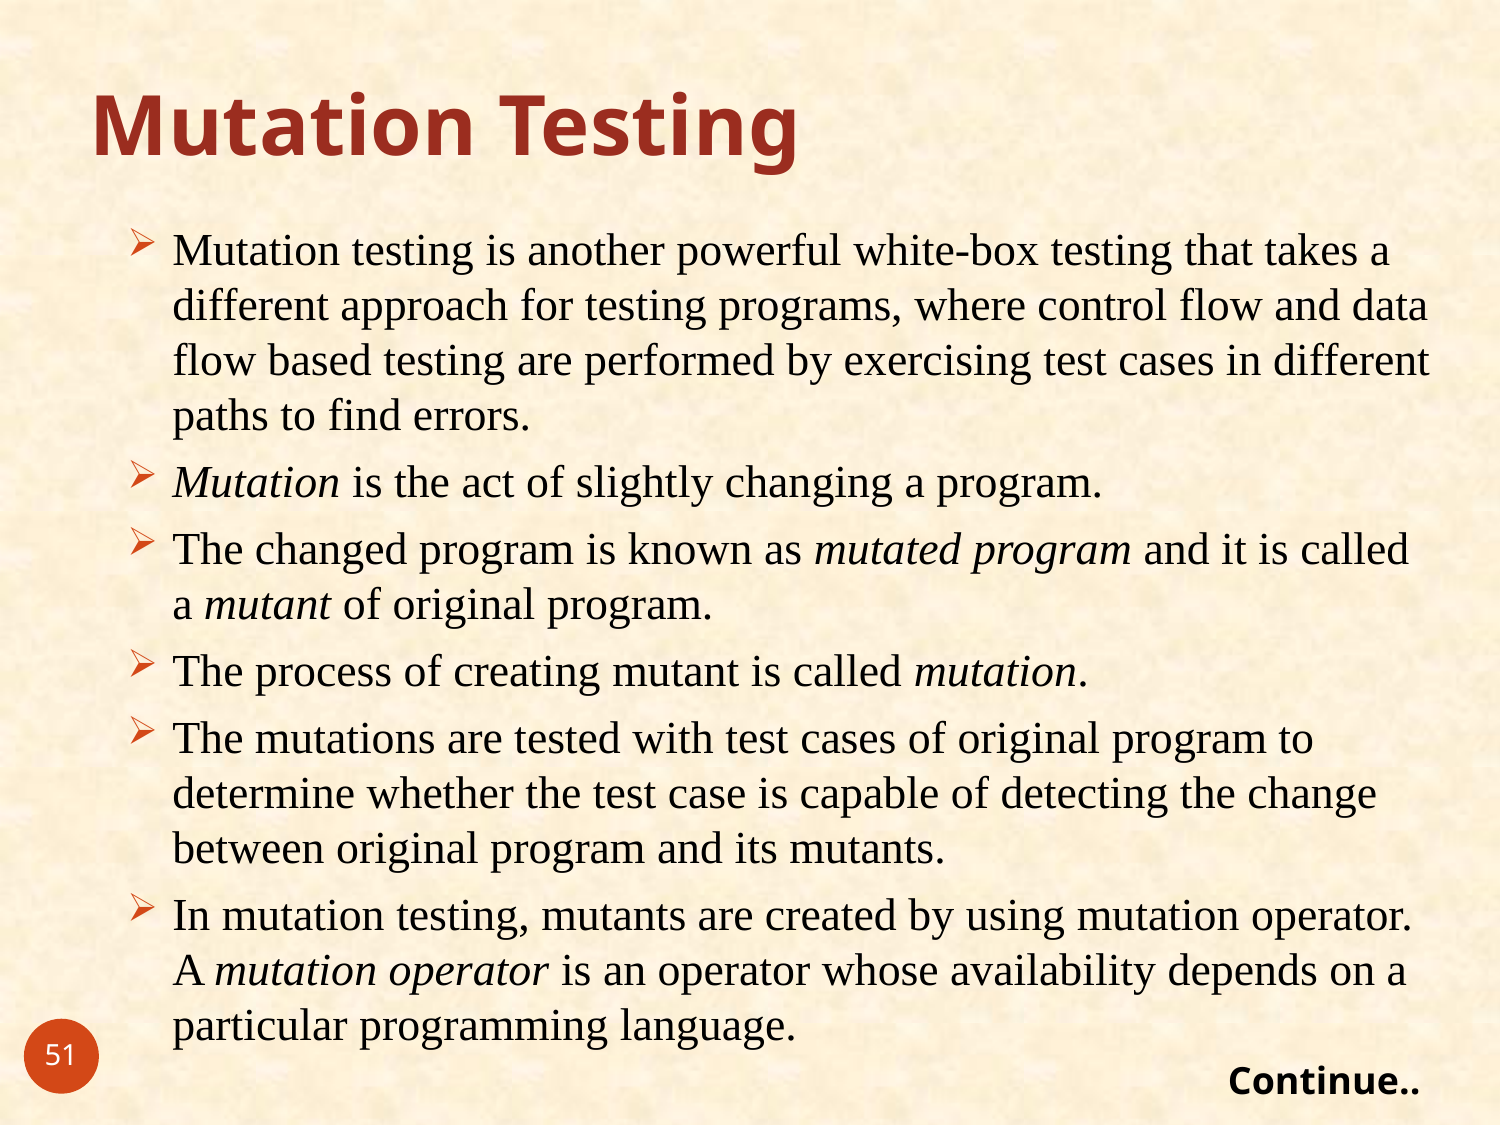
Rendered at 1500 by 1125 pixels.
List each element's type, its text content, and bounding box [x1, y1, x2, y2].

title Mutation Testing [75, 24, 1350, 188]
picture [0, 0, 1500, 1125]
slide_number 51 [23, 1018, 99, 1094]
text_box Continue.. [1213, 1049, 1436, 1110]
list Mutation testing is another powerful white-box testing that takes a different approach for testing programs, where control flow and data flow based testing are performed by exercising test cases in different paths to find errors. Mutation is the act of slightly changing a program. The changed program is known as mutated program and it is called a mutant of original program. The process of creating mutant is called mutation. The mutations are tested with test cases of original program to determine whether the test case is capable of detecting the change between original program and its mutants. In mutation testing, mutants are created by using mutation operator. A mutation operator is an operator whose availability depends on a particular programming language. [112, 212, 1450, 1063]
